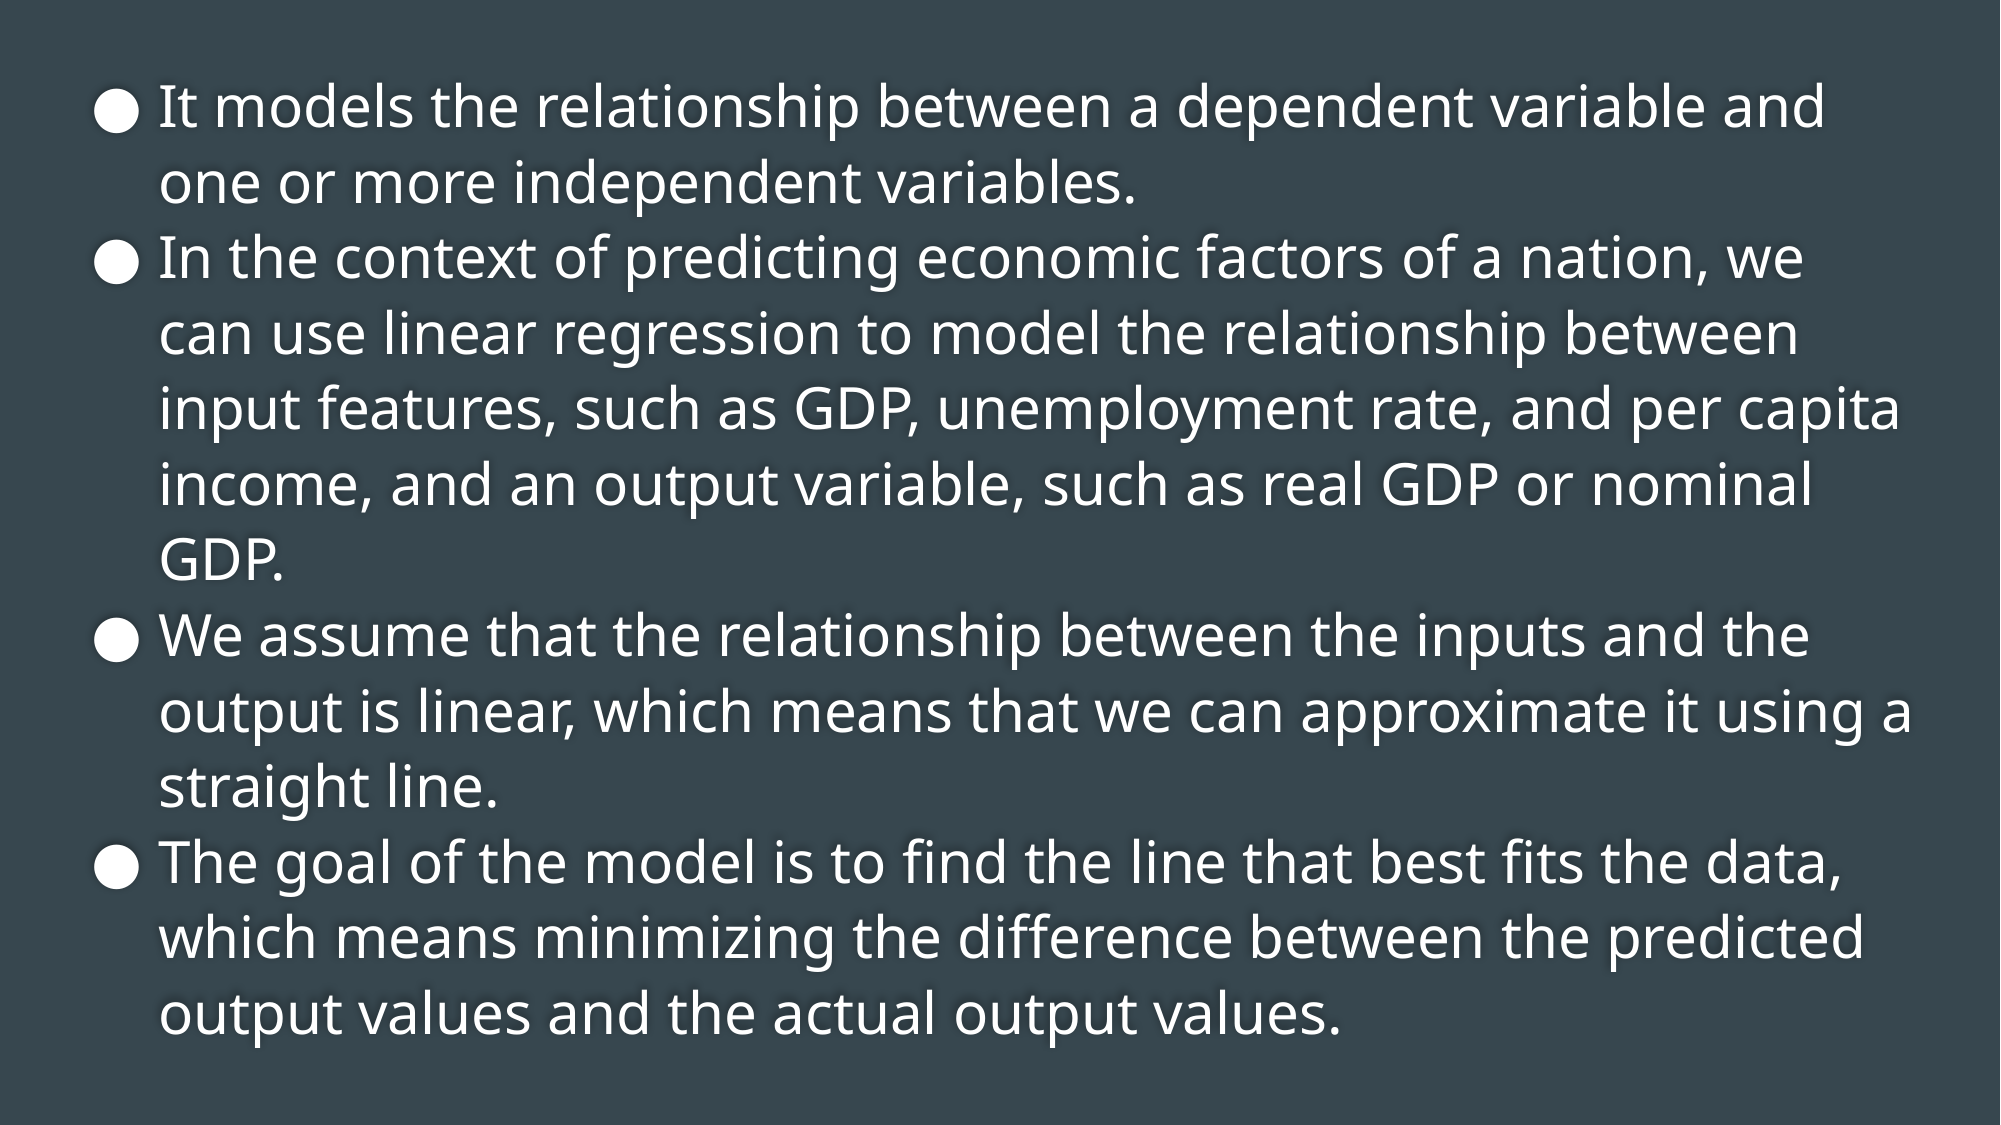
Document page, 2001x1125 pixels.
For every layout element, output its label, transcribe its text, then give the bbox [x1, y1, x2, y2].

list It models the relationship between a dependent variable and one or more independent variables. In the context of predicting economic factors of a nation, we can use linear regression to model the relationship between input features, such as GDP, unemployment rate, and per capita income, and an output variable, such as real GDP or nominal GDP. We assume that the relationship between the inputs and the output is linear, which means that we can approximate it using a straight line. The goal of the model is to find the line that best fits the data, which means minimizing the difference between the predicted output values and the actual output values. [68, 91, 1932, 1094]
